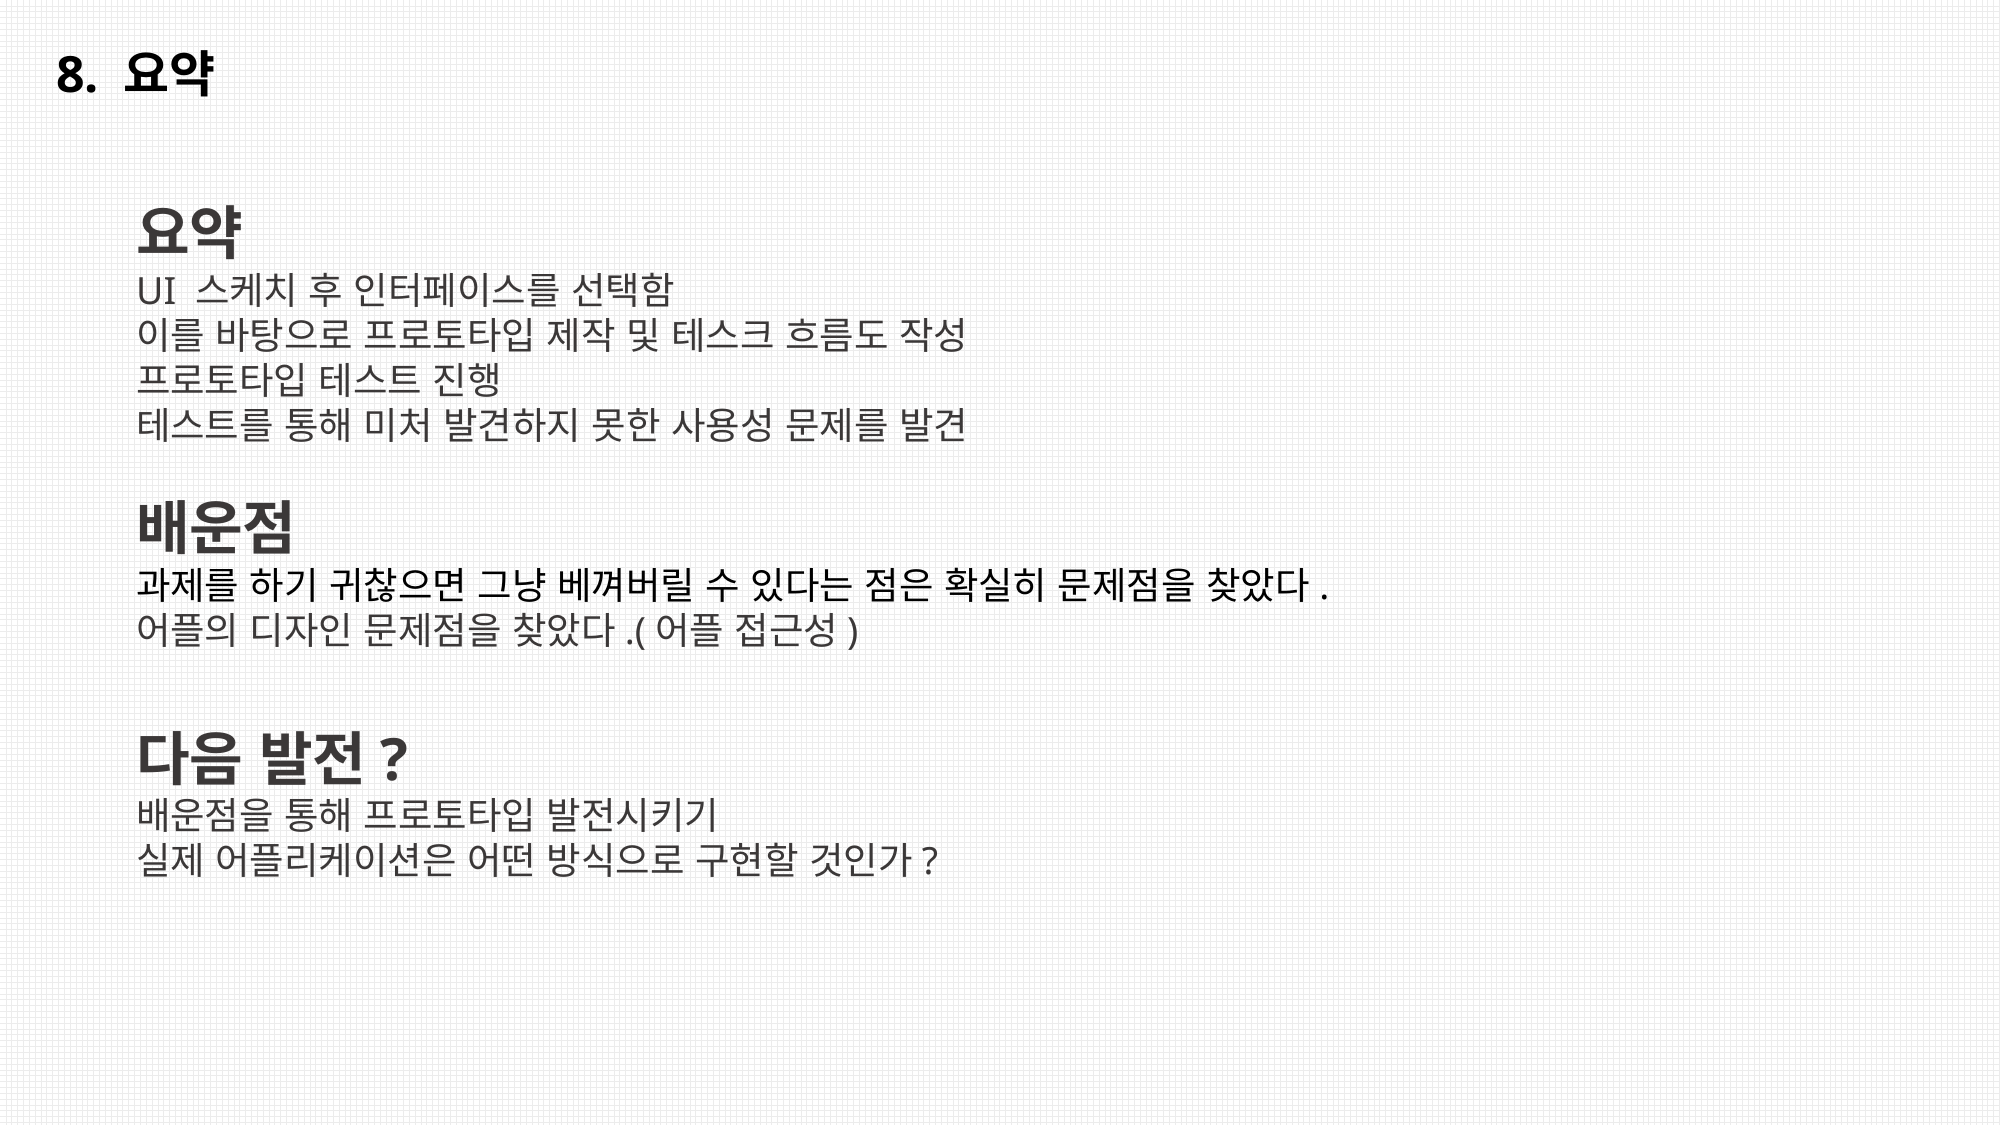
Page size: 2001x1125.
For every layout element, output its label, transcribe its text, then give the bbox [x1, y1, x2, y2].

text_box 8. 요약 [41, 35, 231, 110]
text_box 요약 UI 스케치 후 인터페이스를 선택함 이를 바탕으로 프로토타입 제작 및 테스크 흐름도 작성 프로토타입 테스트 진행 테스트를 통해 미처 발견하지 못한 사용성 문제를 발견 배운점 과제를 하기 귀찮으면 그냥 베껴버릴 수 있다는 점은 확실히 문제점을 찾았다. 어플의 디자인 문제점을 찾았다.(어플 접근성) 다음 발전? 배운점을 통해 프로토타입 발전시키기 실제 어플리케이션은 어떤 방식으로 구현할 것인가? [121, 189, 1941, 889]
